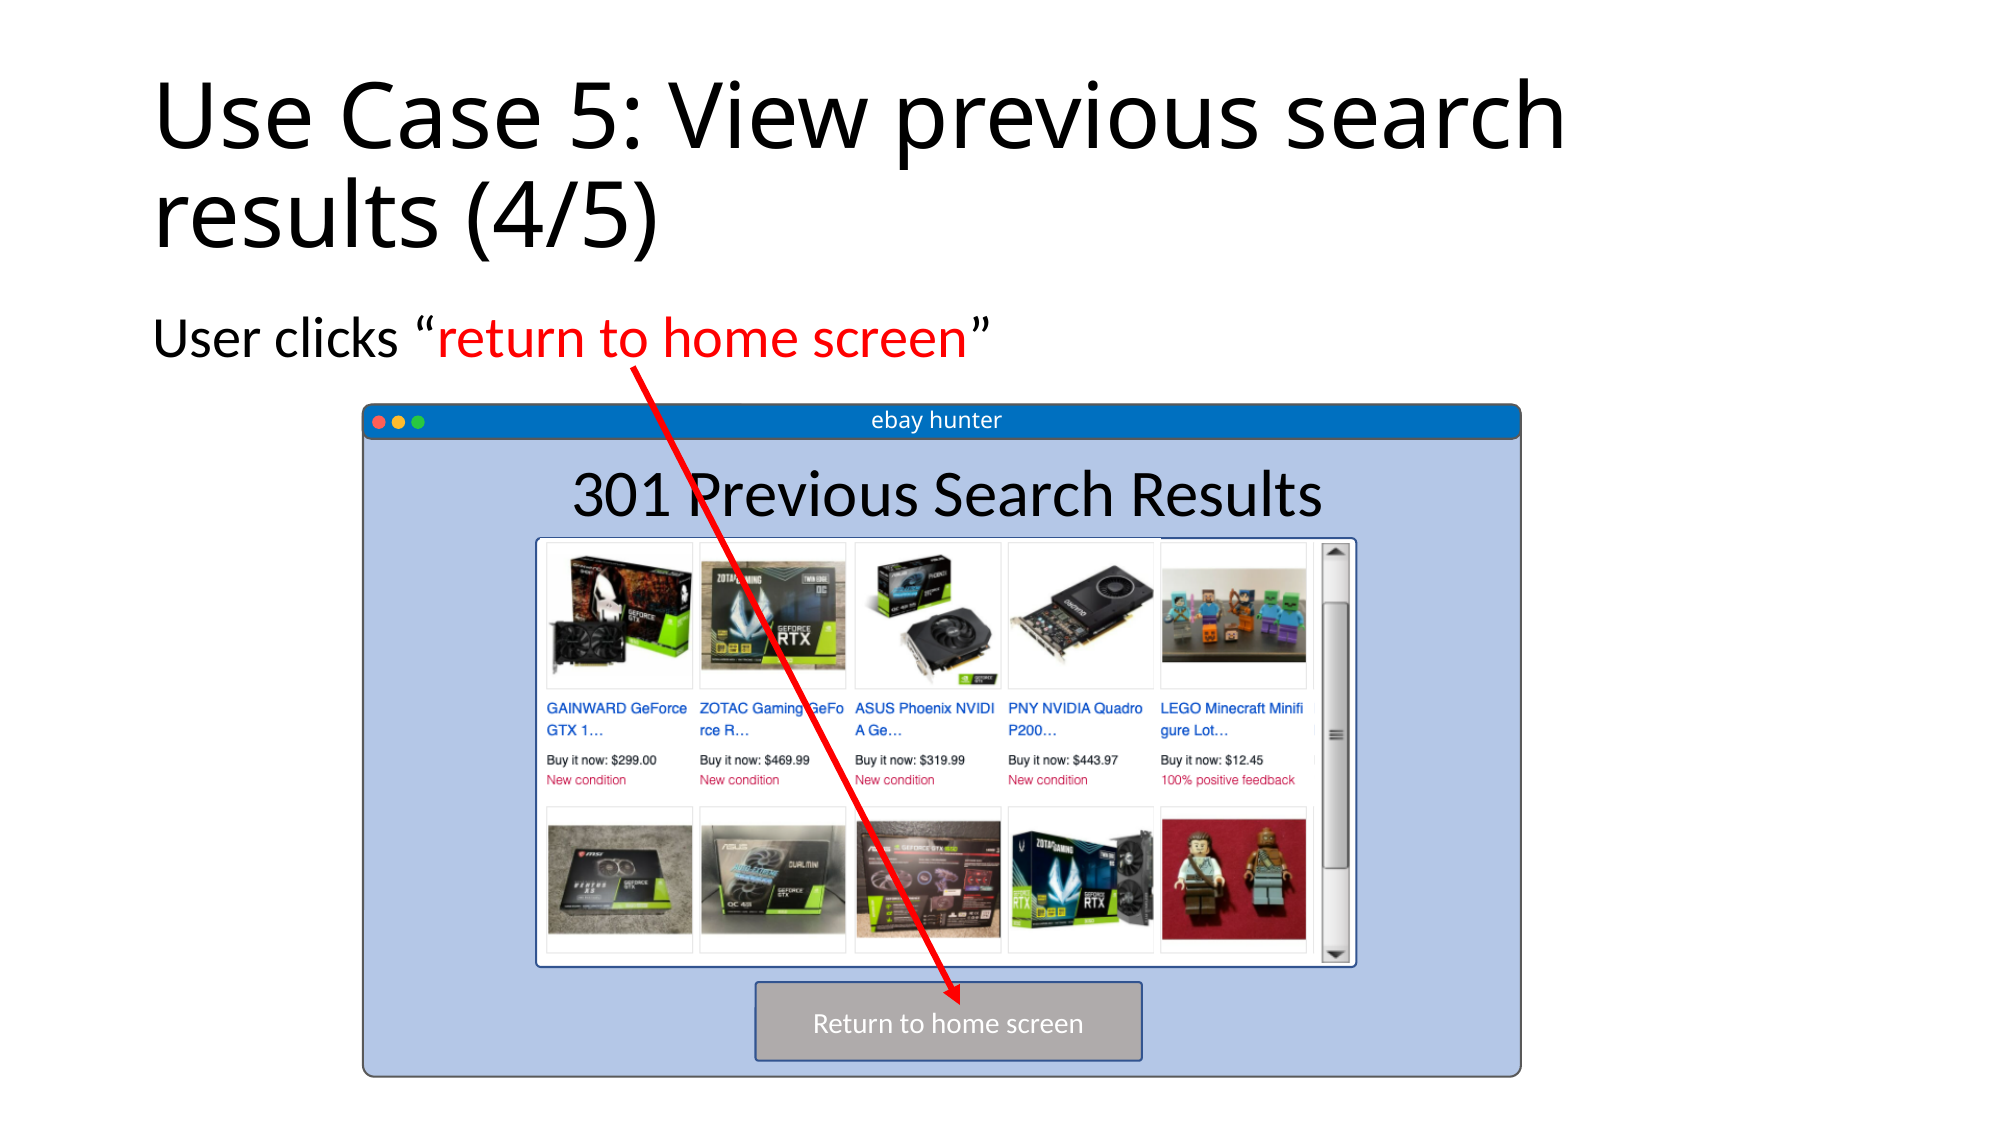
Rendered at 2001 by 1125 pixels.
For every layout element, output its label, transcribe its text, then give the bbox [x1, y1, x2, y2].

title Use Case 5: View previous search results (4/5) [137, 59, 1863, 278]
list User clicks “return to home screen” [137, 299, 1863, 389]
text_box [632, 366, 960, 1005]
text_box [362, 398, 1521, 1077]
